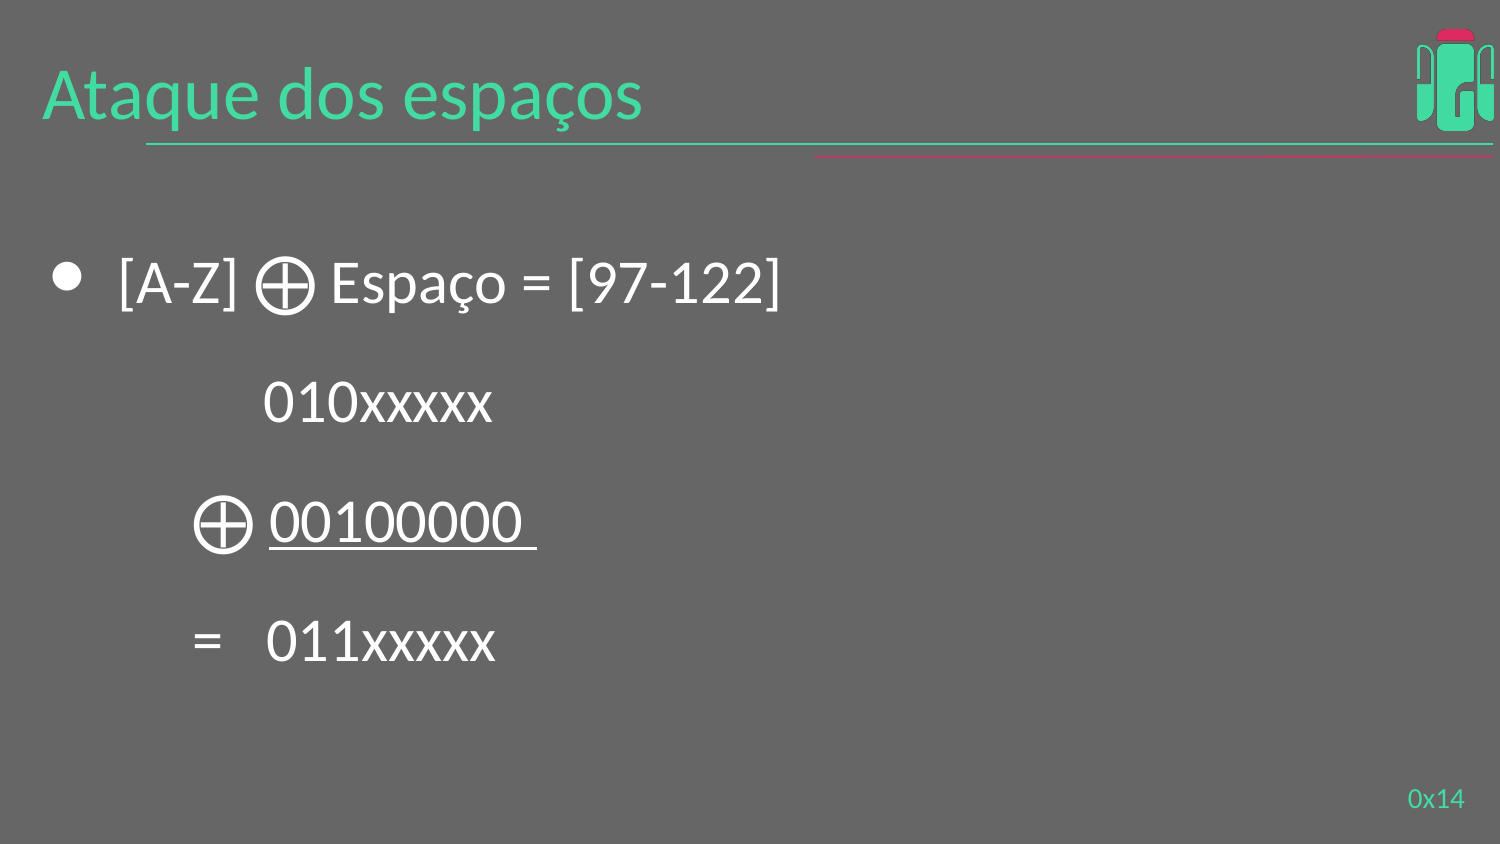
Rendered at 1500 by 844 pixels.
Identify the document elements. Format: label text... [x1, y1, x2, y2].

title Ataque dos espaços [27, 29, 1374, 131]
picture [1417, 29, 1494, 131]
slide_number 0x‹#› [1389, 764, 1480, 830]
list [A-Z] ⨁ Espaço = [97-122] 010xxxxx ⨁ 00100000 = 011xxxxx [27, 214, 1418, 814]
